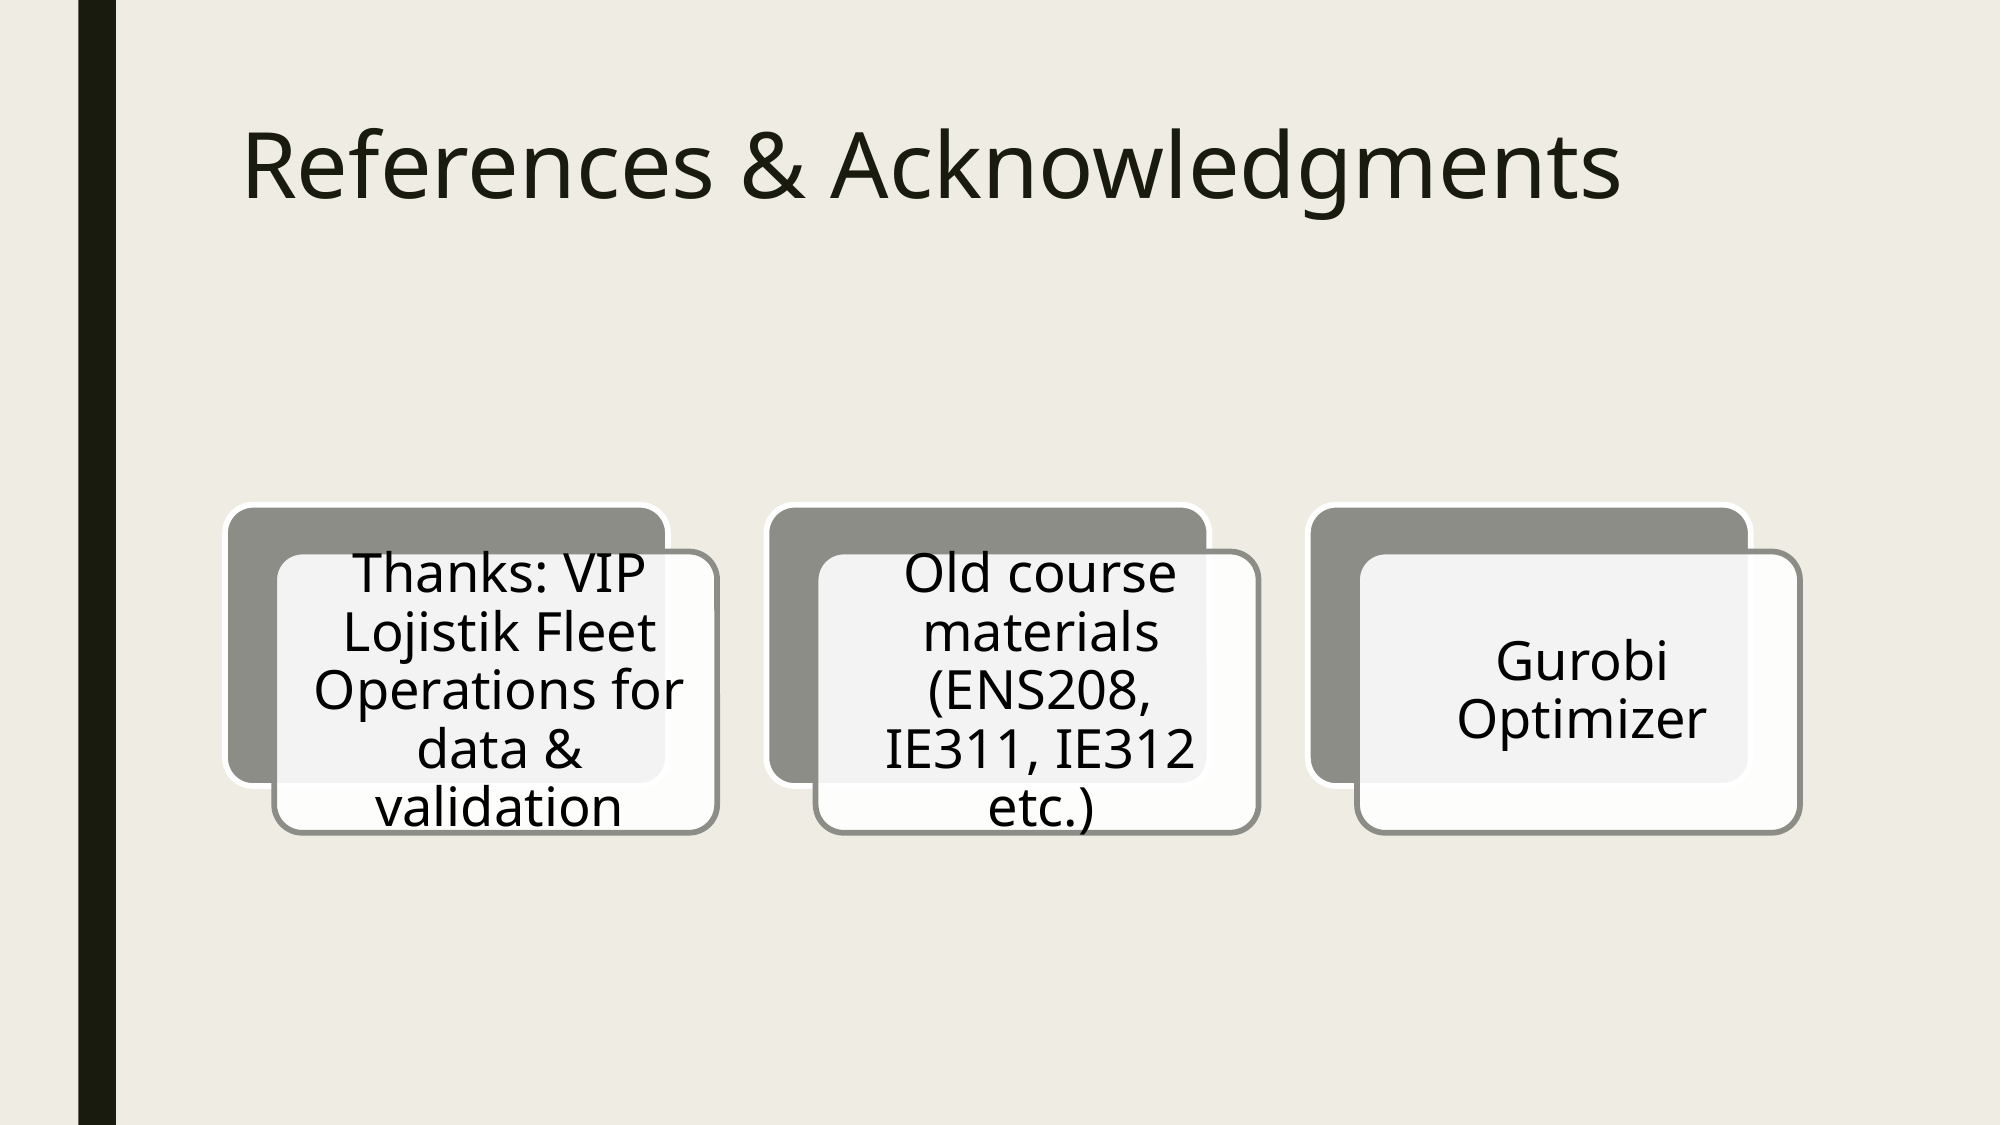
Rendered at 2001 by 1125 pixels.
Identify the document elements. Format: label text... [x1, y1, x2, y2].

title References & Acknowledgments [225, 112, 1800, 357]
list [224, 374, 1800, 963]
